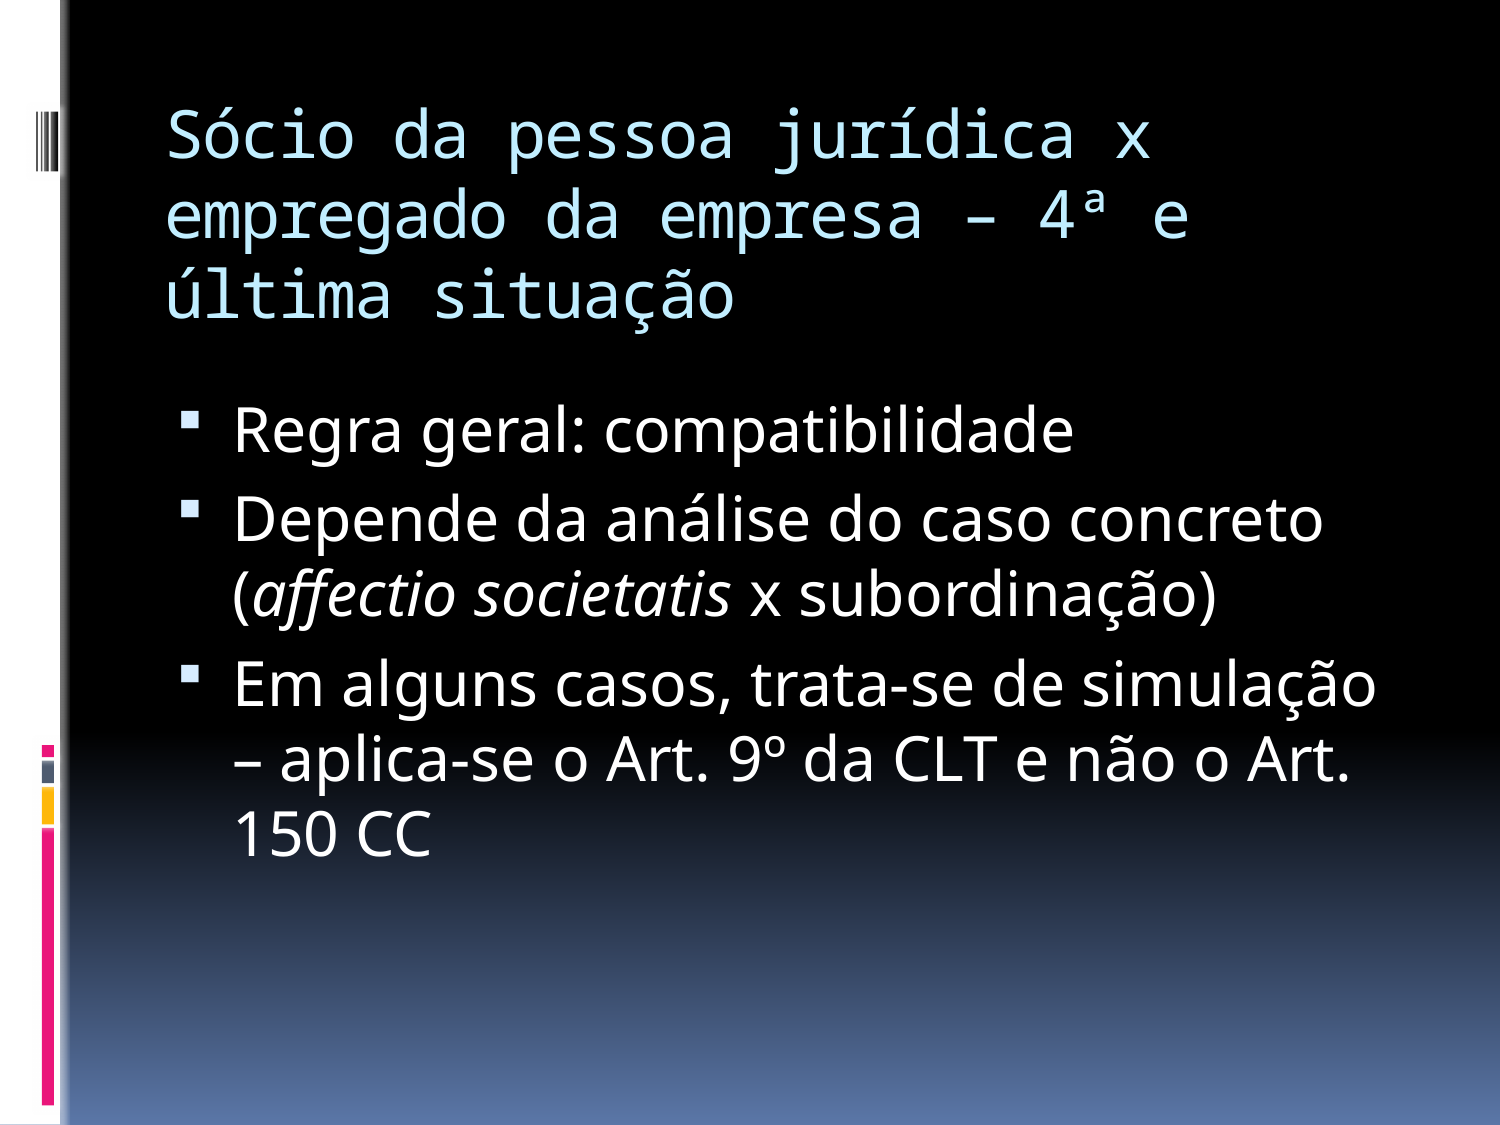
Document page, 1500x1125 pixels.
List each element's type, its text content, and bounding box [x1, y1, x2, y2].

title Sócio da pessoa jurídica x empregado da empresa – 4ª e última situação [150, 84, 1425, 235]
list Regra geral: compatibilidade Depende da análise do caso concreto (affectio societatis x subordinação) Em alguns casos, trata-se de simulação – aplica-se o Art. 9º da CLT e não o Art. 150 CC [150, 292, 1425, 1043]
